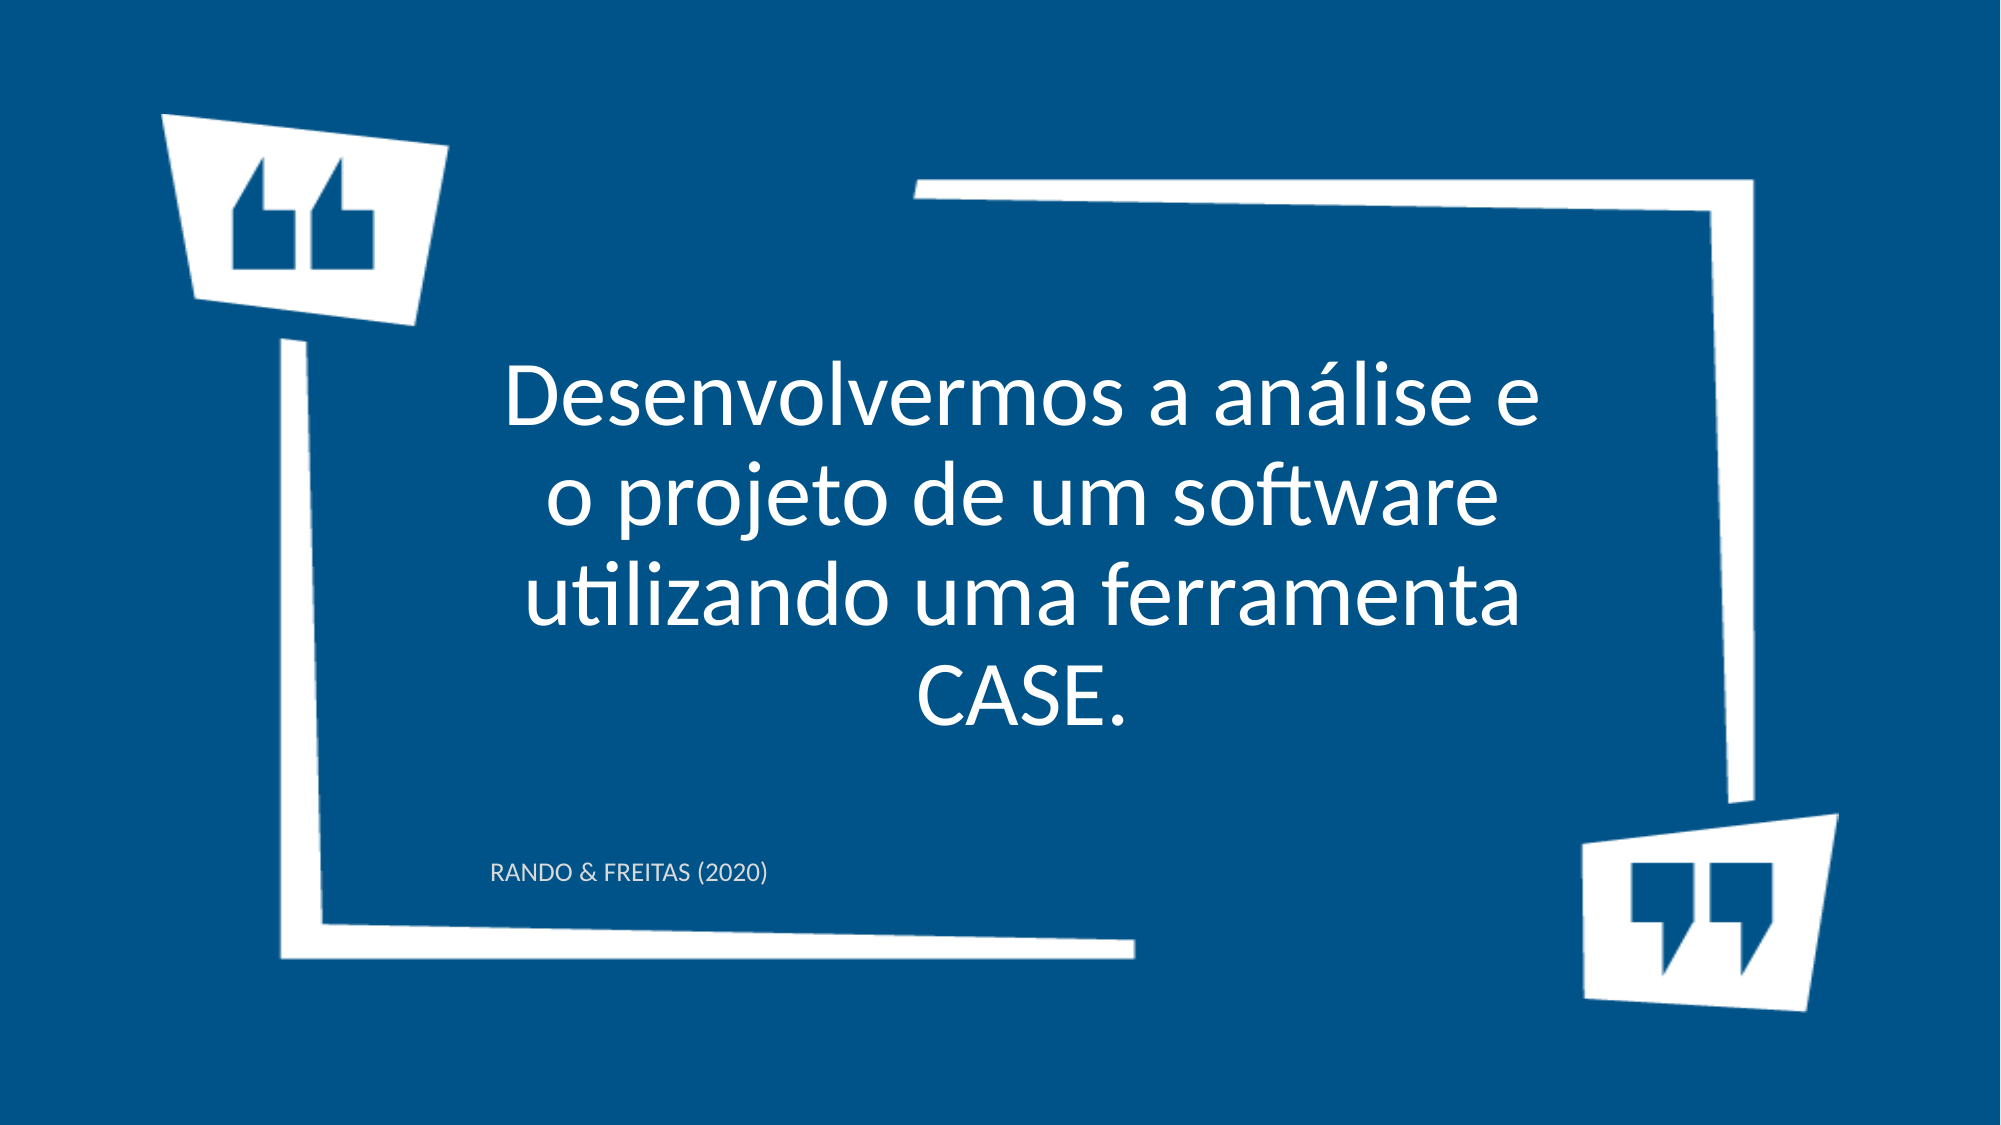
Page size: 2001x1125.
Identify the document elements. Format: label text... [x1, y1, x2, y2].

picture [161, 114, 1839, 1013]
list RANDO & FREITAS (2020) [475, 849, 1327, 895]
title Desenvolvermos a análise e o projeto de um software utilizando uma ferramenta CASE. [475, 311, 1572, 779]
